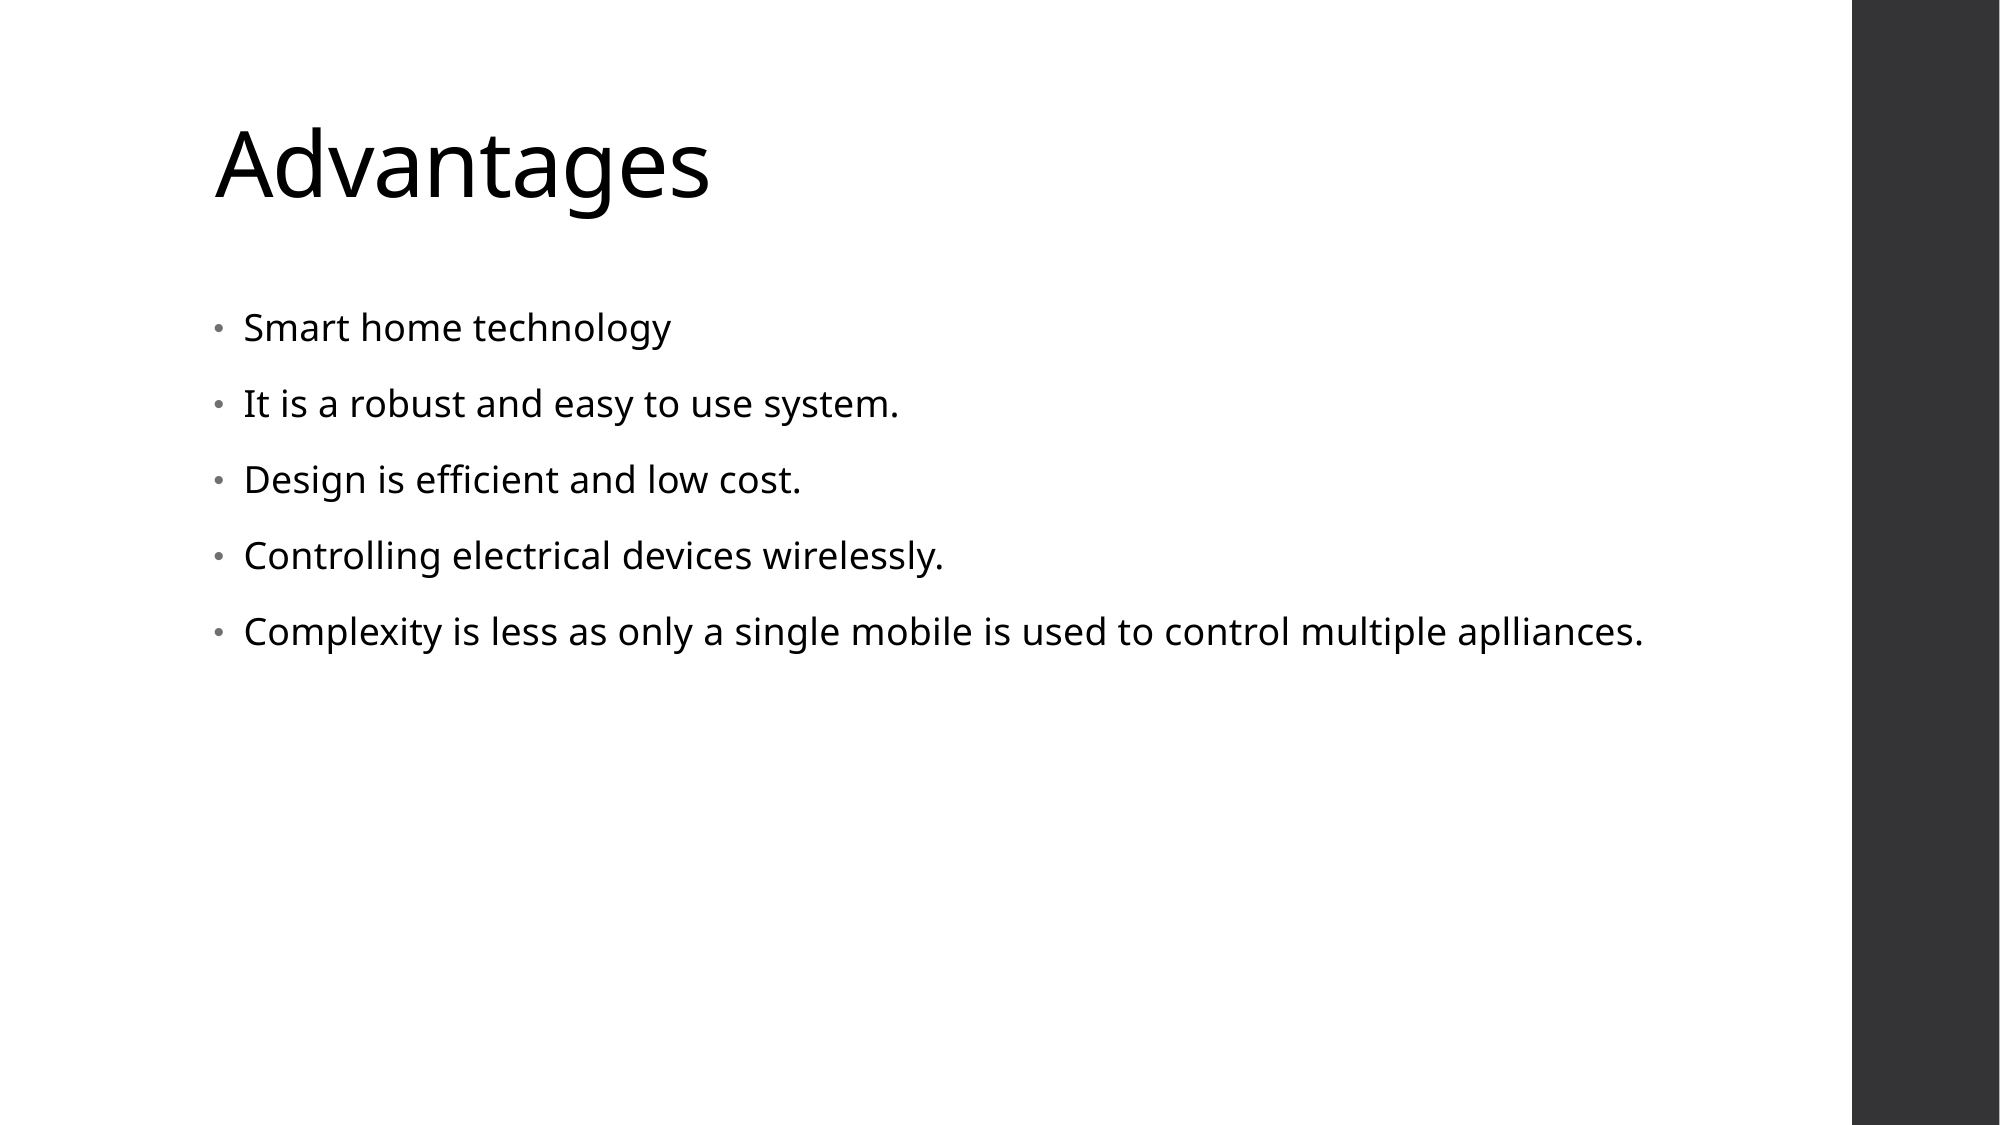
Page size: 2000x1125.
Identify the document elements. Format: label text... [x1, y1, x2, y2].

list Smart home technology It is a robust and easy to use system. Design is efficient and low cost. Controlling electrical devices wirelessly. Complexity is less as only a single mobile is used to control multiple aplliances. [198, 299, 1799, 913]
title Advantages [199, 70, 1800, 225]
